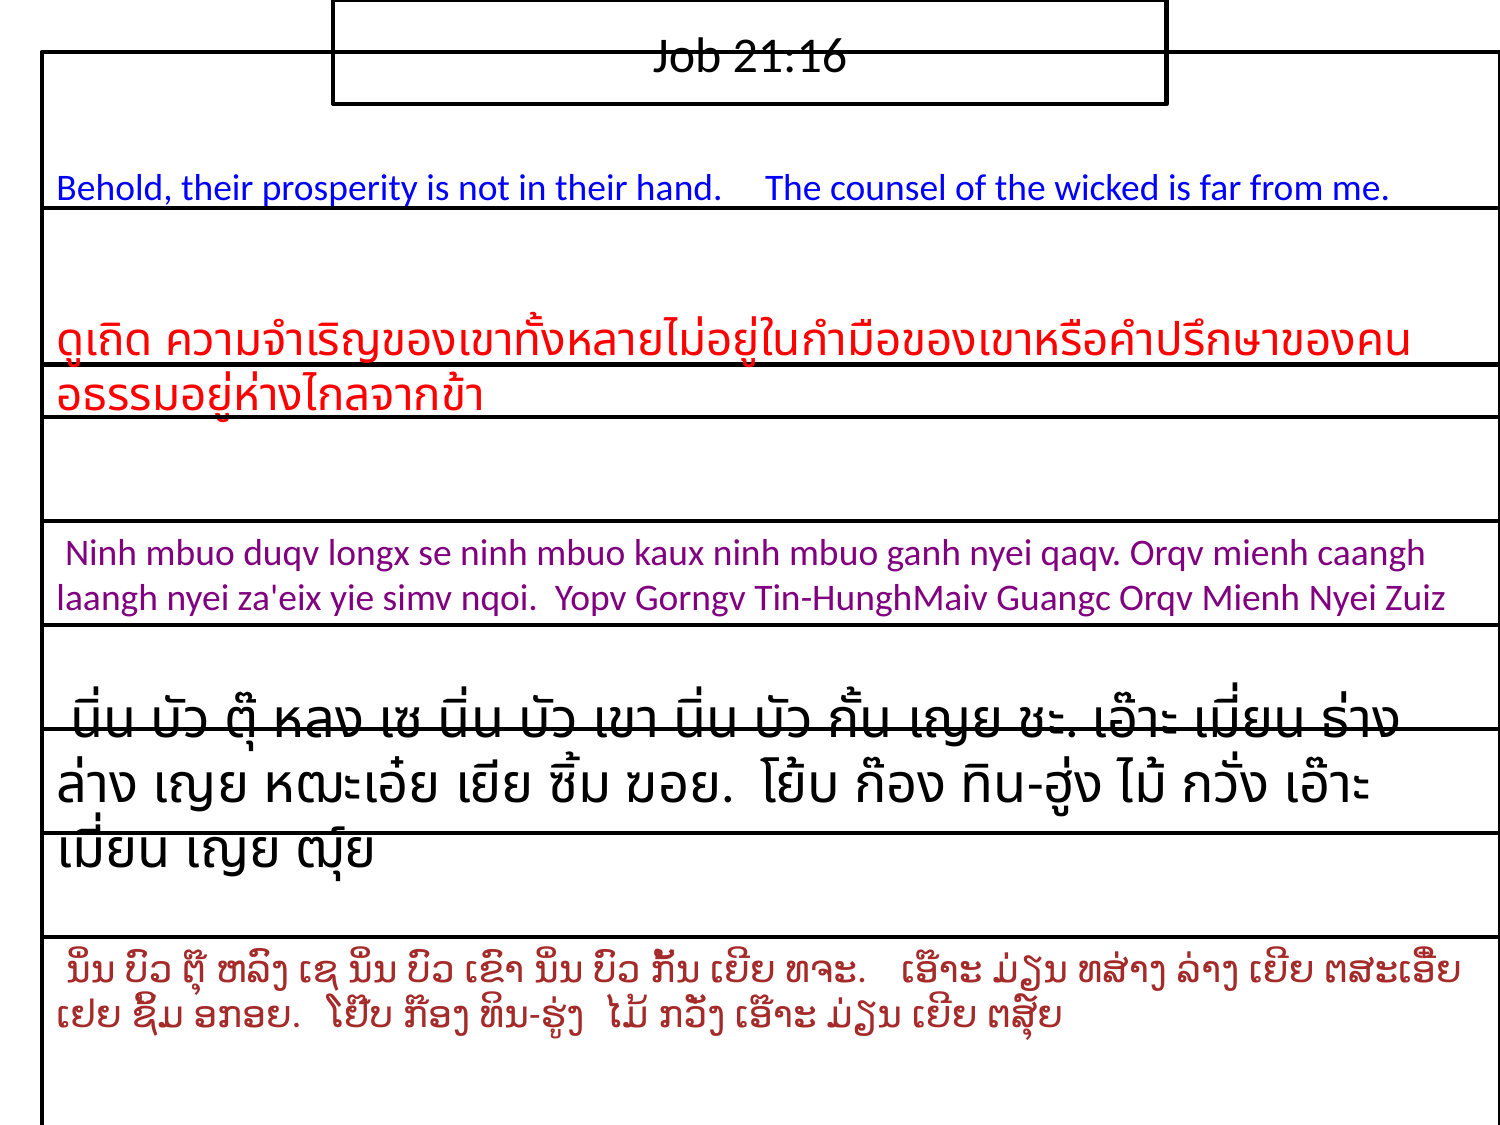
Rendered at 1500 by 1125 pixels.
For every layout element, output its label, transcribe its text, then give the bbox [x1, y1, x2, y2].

text_box นิ่น บัว ตุ๊ หลง เซ นิ่น บัว เขา นิ่น บัว กั้น เญย ชะ. เอ๊าะ เมี่ยน ธ่าง ล่าง เญย หฒะเอ๋ย เยีย ซิ้ม ฆอย. โย้บ ก๊อง ทิน-ฮู่ง ไม้ กวั่ง เอ๊าะ เมี่ยน เญย ฒุ์ย [40, 623, 1500, 831]
text_box Job 21:16 [331, 0, 1169, 50]
text_box ดู​เถิด ความ​จำเริญ​ของ​เขา​ทั้ง​หลาย​ไม่​อยู่​ใน​กำ​มือ​ของ​เขา​หรือคำปรึกษา​ของ​คน​อธรรม​อยู่​ห่างไกล​จาก​ข้า [40, 206, 1500, 415]
text_box Behold, their prosperity is not in their hand. The counsel of the wicked is far from me. [40, 50, 1500, 206]
text_box ນິ່ນ ບົວ ຕຸ໊ ຫລົງ ເຊ ນິ່ນ ບົວ ເຂົາ ນິ່ນ ບົວ ກັ້ນ ເຍີຍ ທຈະ. ເອ໊າະ ມ່ຽນ ທສ່າງ ລ່າງ ເຍີຍ ຕສະເອີ໋ຍ ເຢຍ ຊິ້ມ ອກອຍ. ໂຢ໊ບ ກ໊ອງ ທິນ-ຮູ່ງ ໄມ້ ກວັ່ງ ເອ໊າະ ມ່ຽນ ເຍີຍ ຕສຸ໌ຍ [40, 831, 1500, 1125]
text_box Ninh mbuo duqv longx se ninh mbuo kaux ninh mbuo ganh nyei qaqv. Orqv mienh caangh laangh nyei za'eix yie simv nqoi. Yopv Gorngv Tin-HunghMaiv Guangc Orqv Mienh Nyei Zuiz [40, 415, 1500, 623]
